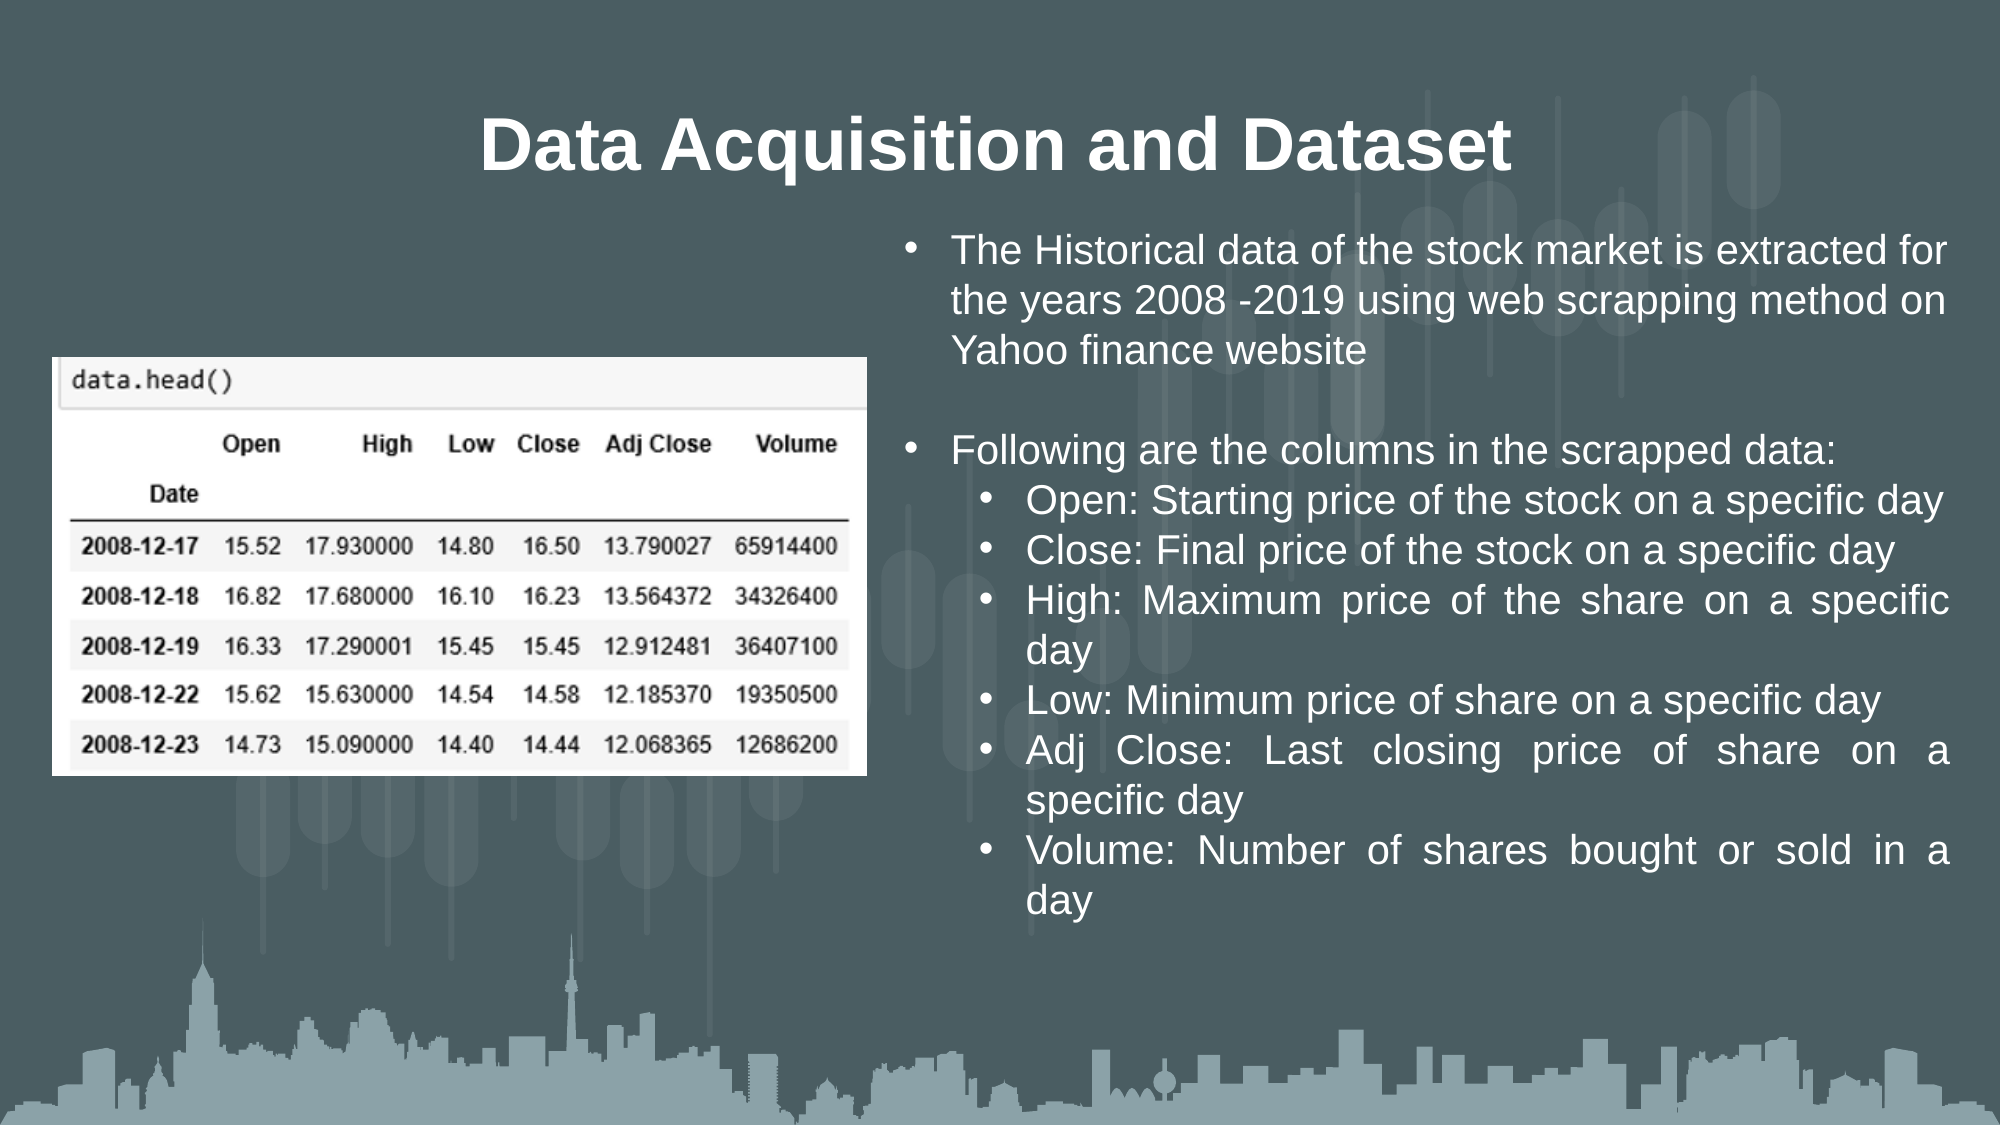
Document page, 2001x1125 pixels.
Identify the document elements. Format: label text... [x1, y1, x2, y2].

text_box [0, 917, 2000, 1125]
picture [52, 357, 867, 776]
text_box The Historical data of the stock market is extracted for the years 2008 -2019 using web scrapping method on Yahoo finance website Following are the columns in the scrapped data: Open: Starting price of the stock on a specific day Close: Final price of the stock on a specific day High: Maximum price of the share on a specific day Low: Minimum price of share on a specific day Adj Close: Last closing price of share on a specific day Volume: Number of shares bought or sold in a day [889, 215, 1966, 917]
text_box Data Acquisition and Dataset [93, 87, 1921, 193]
